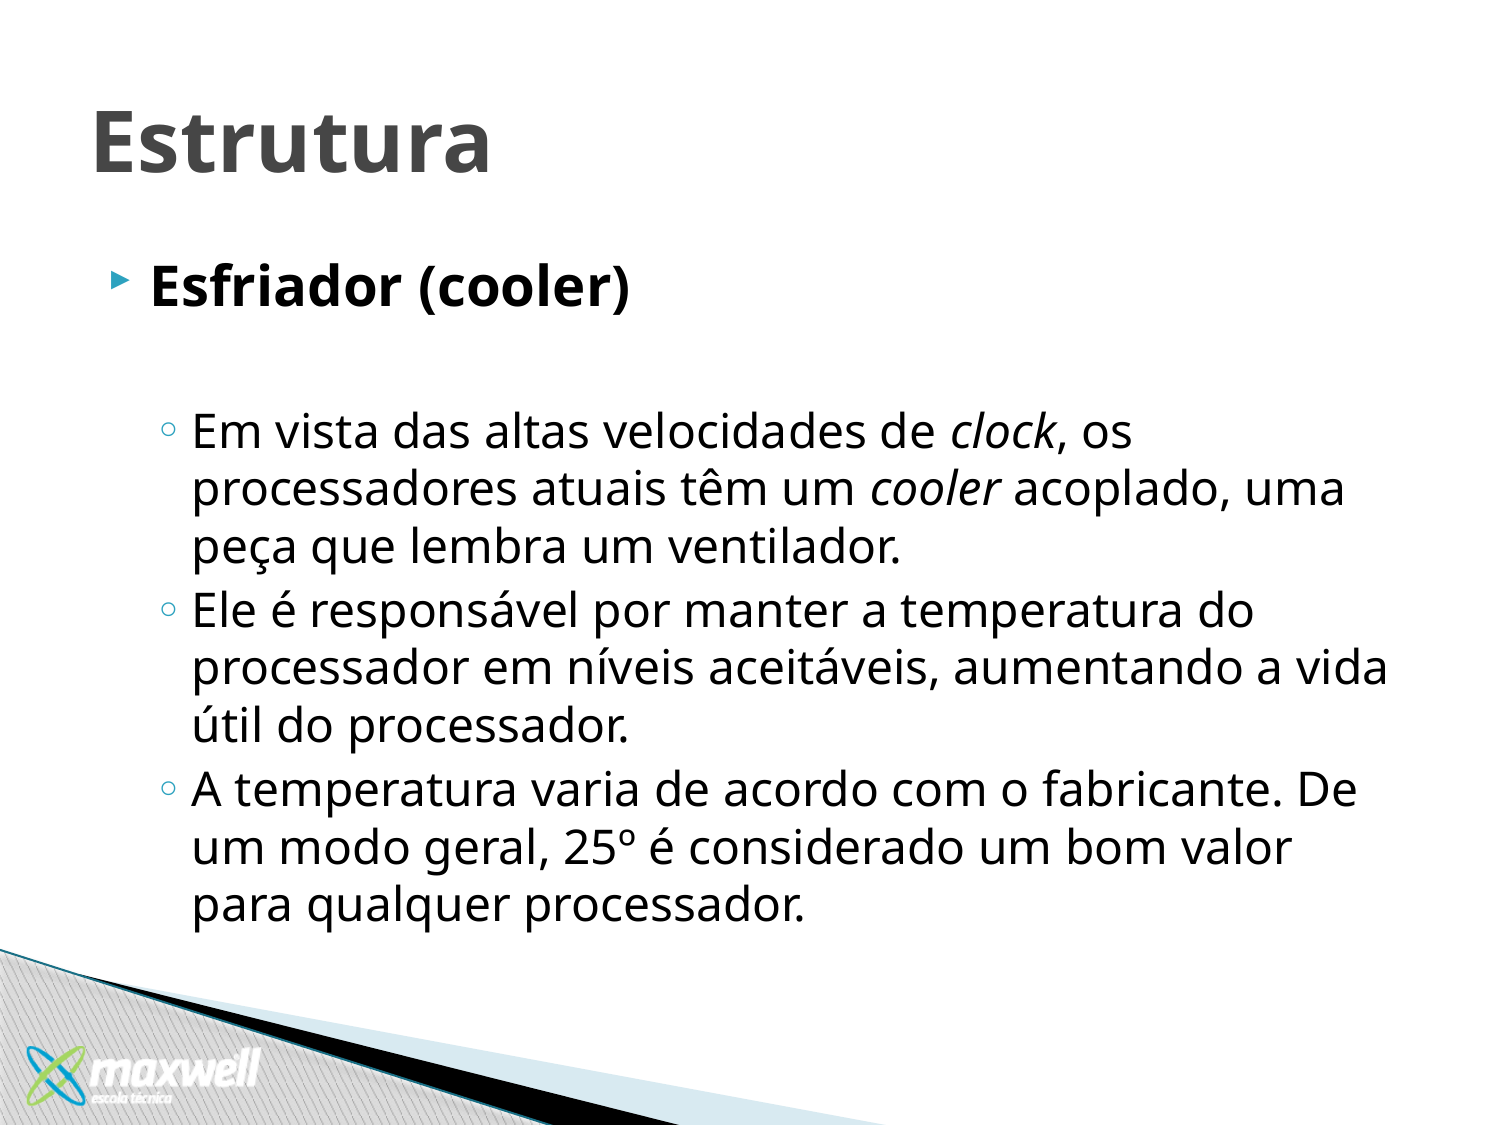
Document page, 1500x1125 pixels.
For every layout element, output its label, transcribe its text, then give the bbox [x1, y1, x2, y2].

title Estrutura [75, 45, 1425, 233]
picture [17, 1040, 272, 1118]
list Esfriador (cooler) Em vista das altas velocidades de clock, os processadores atuais têm um cooler acoplado, uma peça que lembra um ventilador. Ele é responsável por manter a temperatura do processador em níveis aceitáveis, aumentando a vida útil do processador. A temperatura varia de acordo com o fabricante. De um modo geral, 25º é considerado um bom valor para qualquer processador. [75, 242, 1425, 986]
